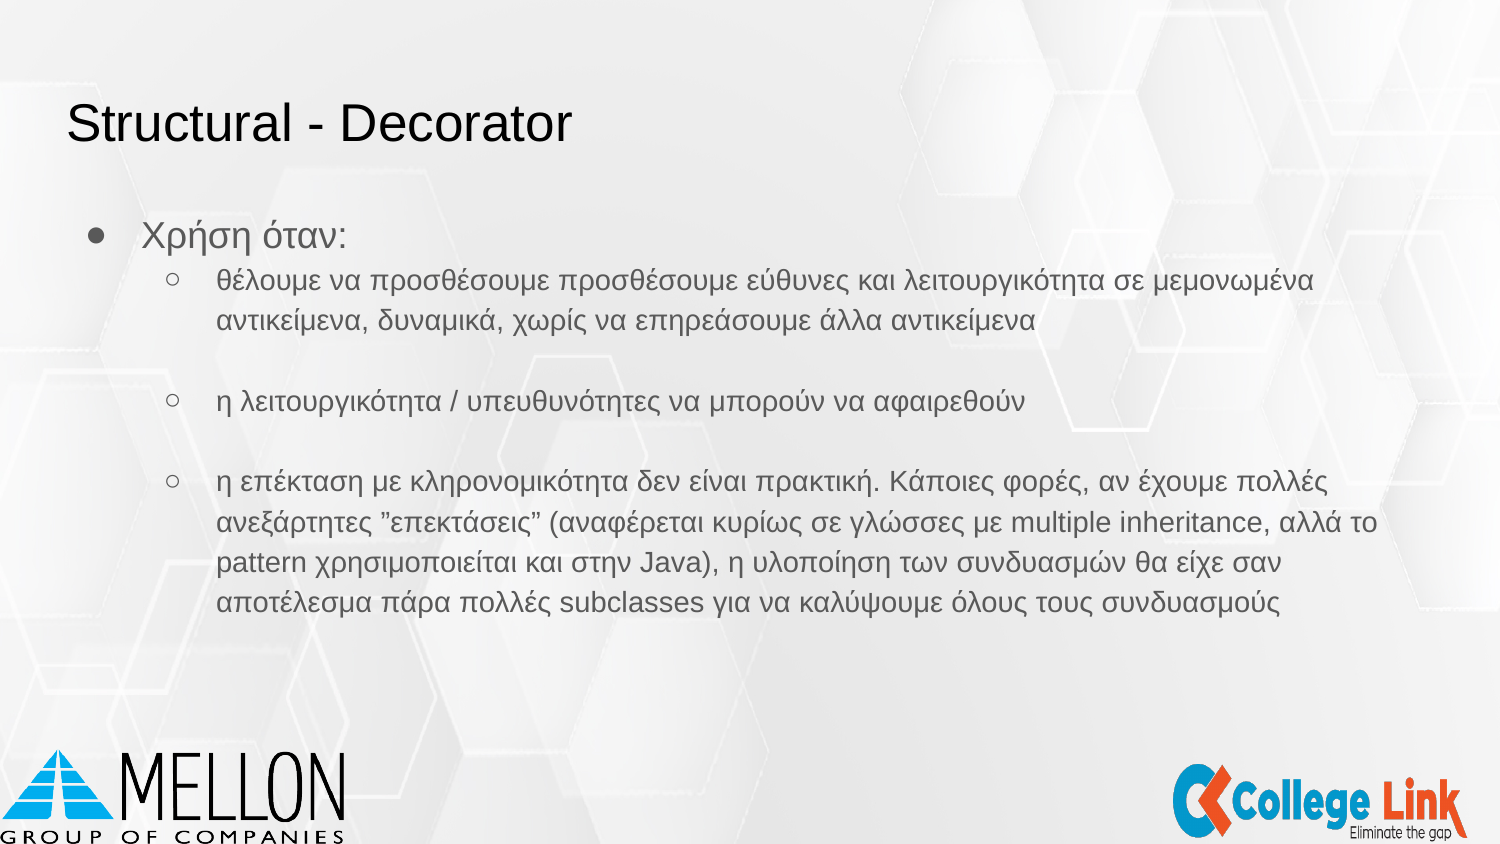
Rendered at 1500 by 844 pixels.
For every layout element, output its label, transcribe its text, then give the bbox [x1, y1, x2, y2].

picture [0, 0, 1500, 844]
list Χρήση όταν: θέλουμε να προσθέσουμε προσθέσουμε εύθυνες και λειτουργικότητα σε μεμονωμένα αντικείμενα, δυναμικά, χωρίς να επηρεάσουμε άλλα αντικείμενα η λειτουργικότητα / υπευθυνότητες να μπορούν να αφαιρεθούν η επέκταση με κληρονομικότητα δεν είναι πρακτική. Κάποιες φορές, αν έχουμε πολλές ανεξάρτητες ”επεκτάσεις” (αναφέρεται κυρίως σε γλώσσες με multiple inheritance, αλλά το pattern χρησιμοποιείται και στην Java), η υλοποίηση των συνδυασμών θα είχε σαν αποτέλεσμα πάρα πολλές subclasses για να καλύψουμε όλους τους συνδυασμούς [51, 189, 1449, 750]
title Structural - Decorator [51, 72, 1449, 167]
